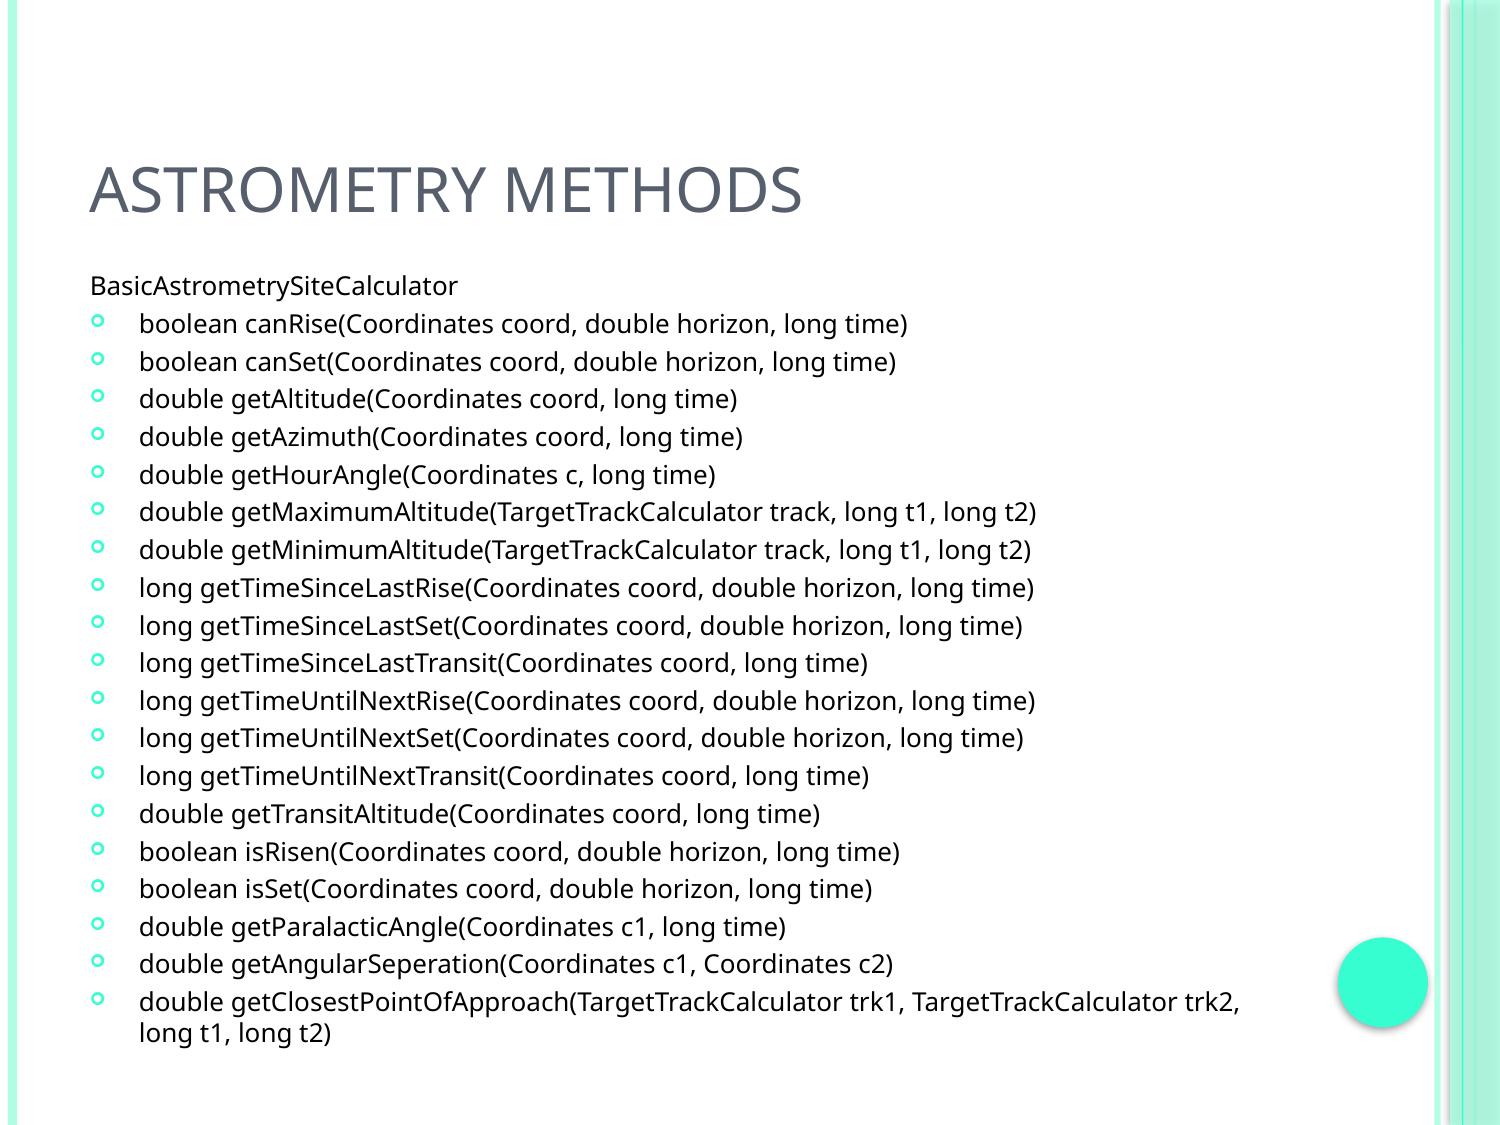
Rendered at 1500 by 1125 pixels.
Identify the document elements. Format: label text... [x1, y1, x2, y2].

list BasicAstrometrySiteCalculator boolean canRise(Coordinates coord, double horizon, long time) boolean canSet(Coordinates coord, double horizon, long time) double getAltitude(Coordinates coord, long time) double getAzimuth(Coordinates coord, long time) double getHourAngle(Coordinates c, long time) double getMaximumAltitude(TargetTrackCalculator track, long t1, long t2) double getMinimumAltitude(TargetTrackCalculator track, long t1, long t2) long getTimeSinceLastRise(Coordinates coord, double horizon, long time) long getTimeSinceLastSet(Coordinates coord, double horizon, long time) long getTimeSinceLastTransit(Coordinates coord, long time) long getTimeUntilNextRise(Coordinates coord, double horizon, long time) long getTimeUntilNextSet(Coordinates coord, double horizon, long time) long getTimeUntilNextTransit(Coordinates coord, long time) double getTransitAltitude(Coordinates coord, long time) boolean isRisen(Coordinates coord, double horizon, long time) boolean isSet(Coordinates coord, double horizon, long time) double getParalacticAngle(Coordinates c1, long time) double getAngularSeperation(Coordinates c1, Coordinates c2) double getClosestPointOfApproach(TargetTrackCalculator trk1, TargetTrackCalculator trk2, long t1, long t2) [75, 262, 1300, 1062]
title Astrometry Methods [75, 45, 1300, 233]
